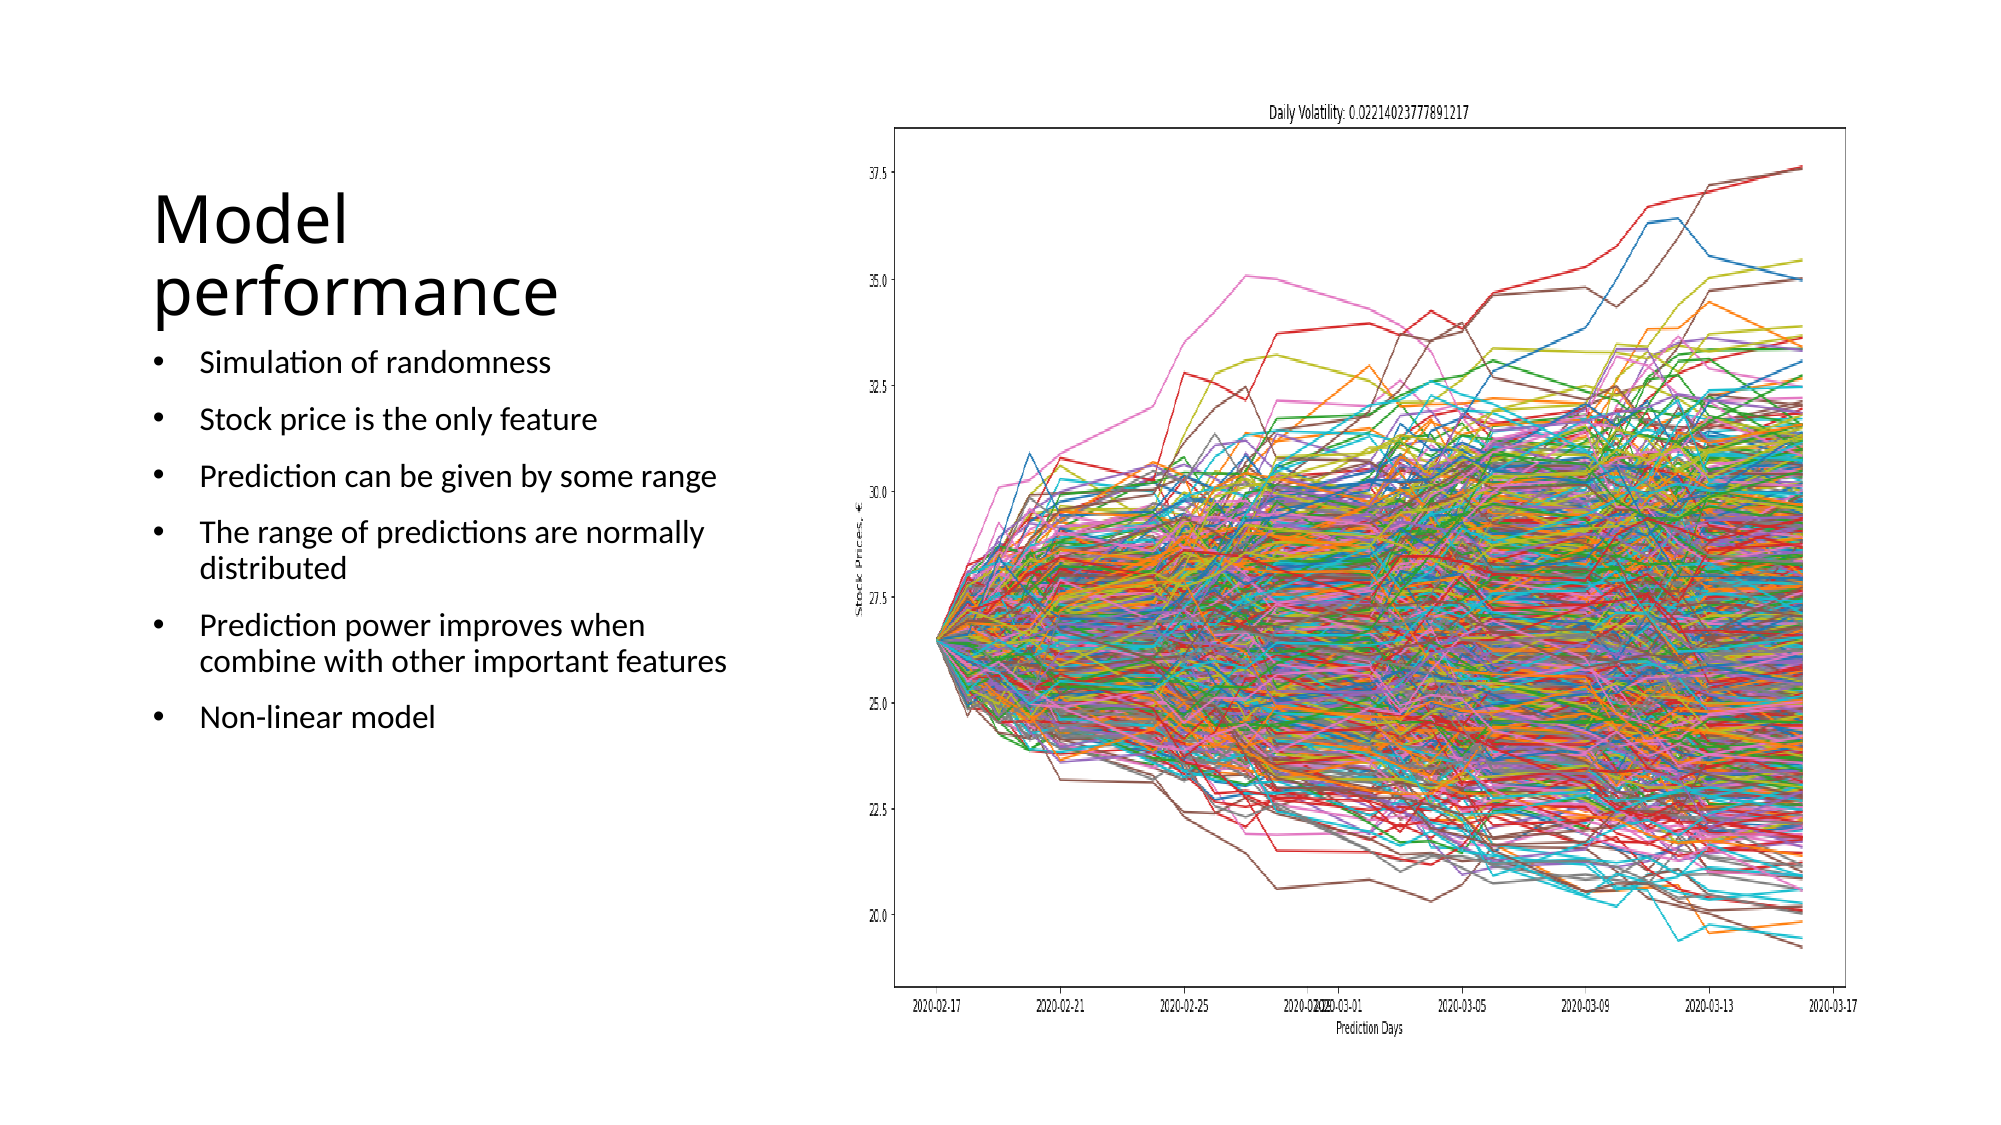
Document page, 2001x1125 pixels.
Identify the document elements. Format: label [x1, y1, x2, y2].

picture [850, 94, 1863, 1047]
title [138, 75, 783, 337]
list [138, 338, 783, 963]
